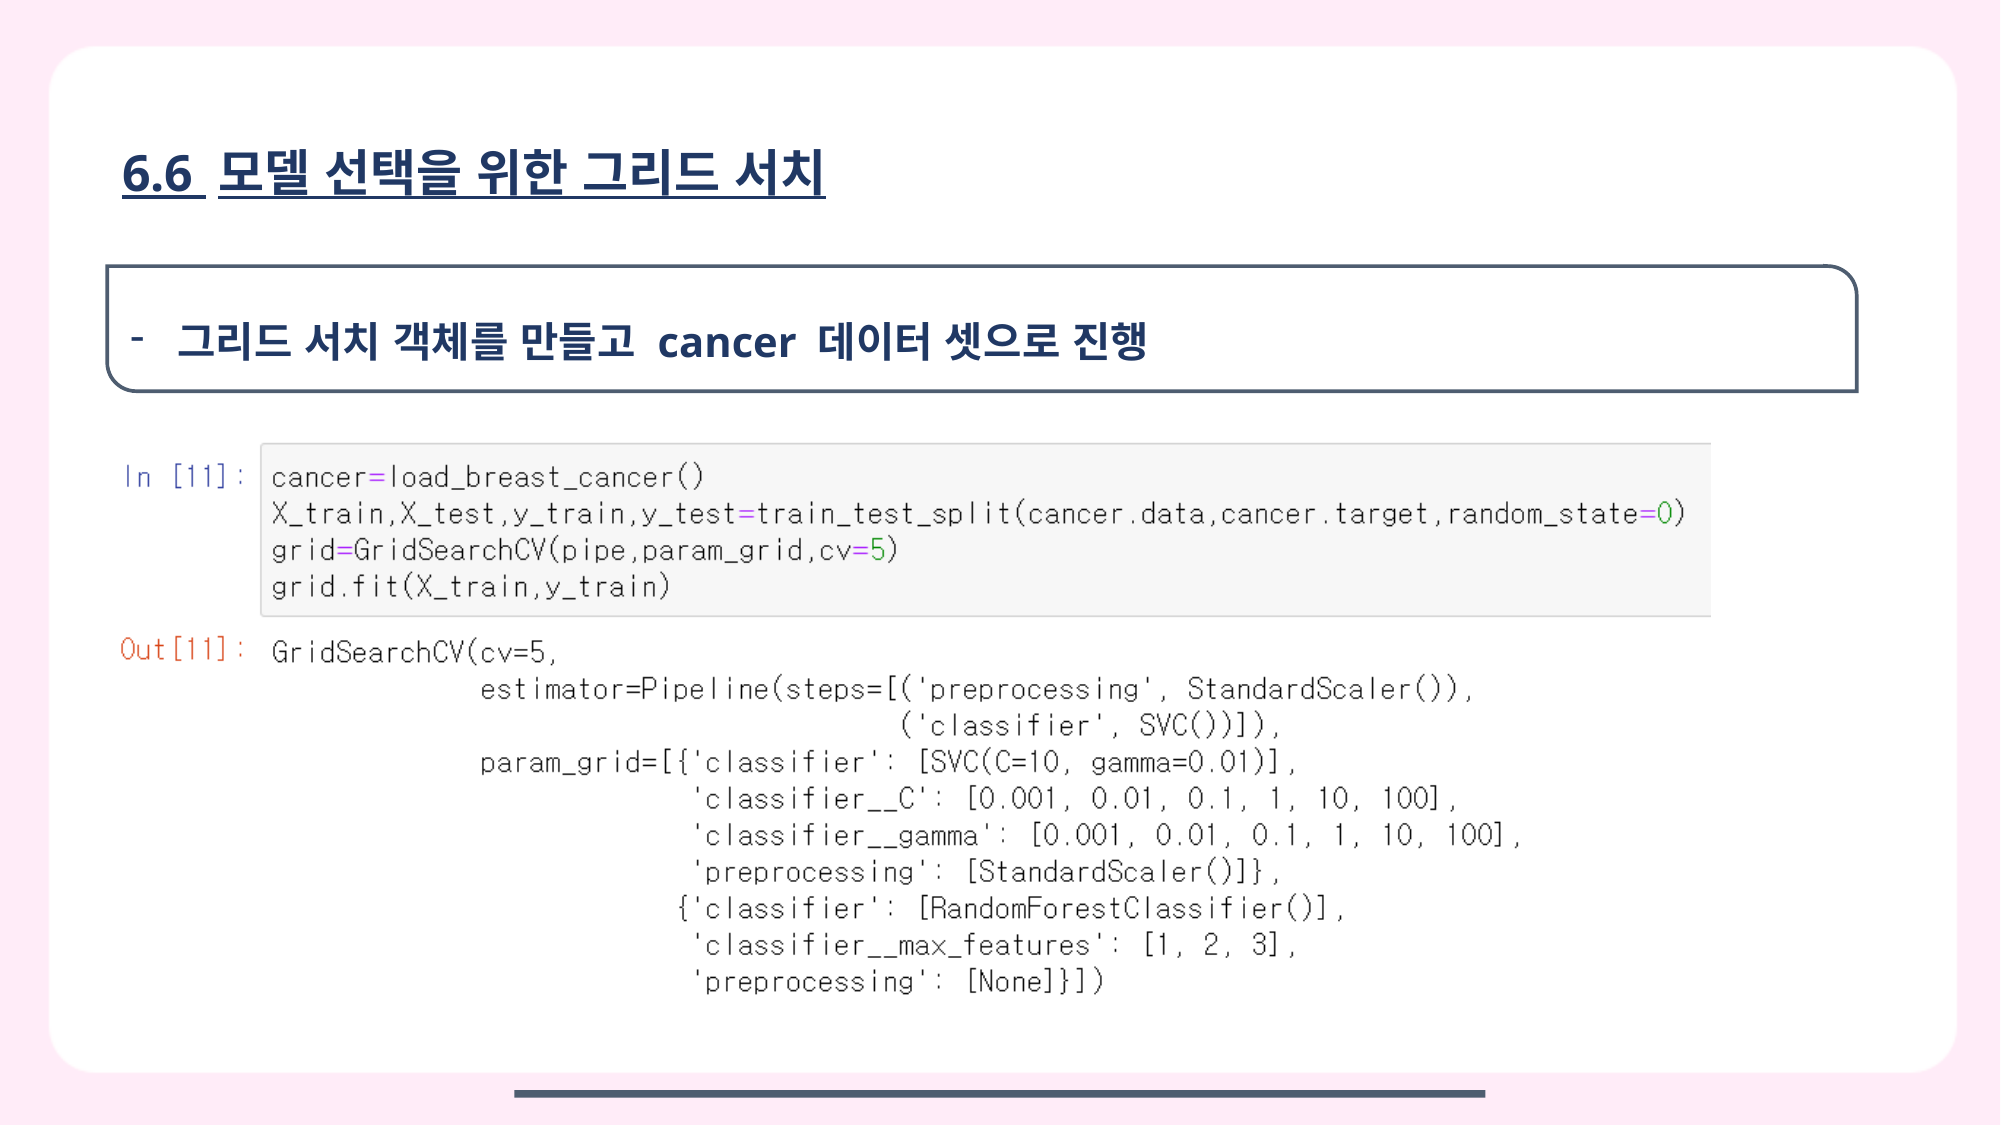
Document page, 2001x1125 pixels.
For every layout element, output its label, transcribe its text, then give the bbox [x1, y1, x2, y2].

picture [0, 0, 2001, 1125]
text_box 6.6 모델 선택을 위한 그리드 서치 [107, 104, 1282, 209]
text_box 그리드 서치 객체를 만들고 cancer 데이터 셋으로 진행 [106, 264, 1858, 393]
text_box [513, 1089, 1487, 1099]
